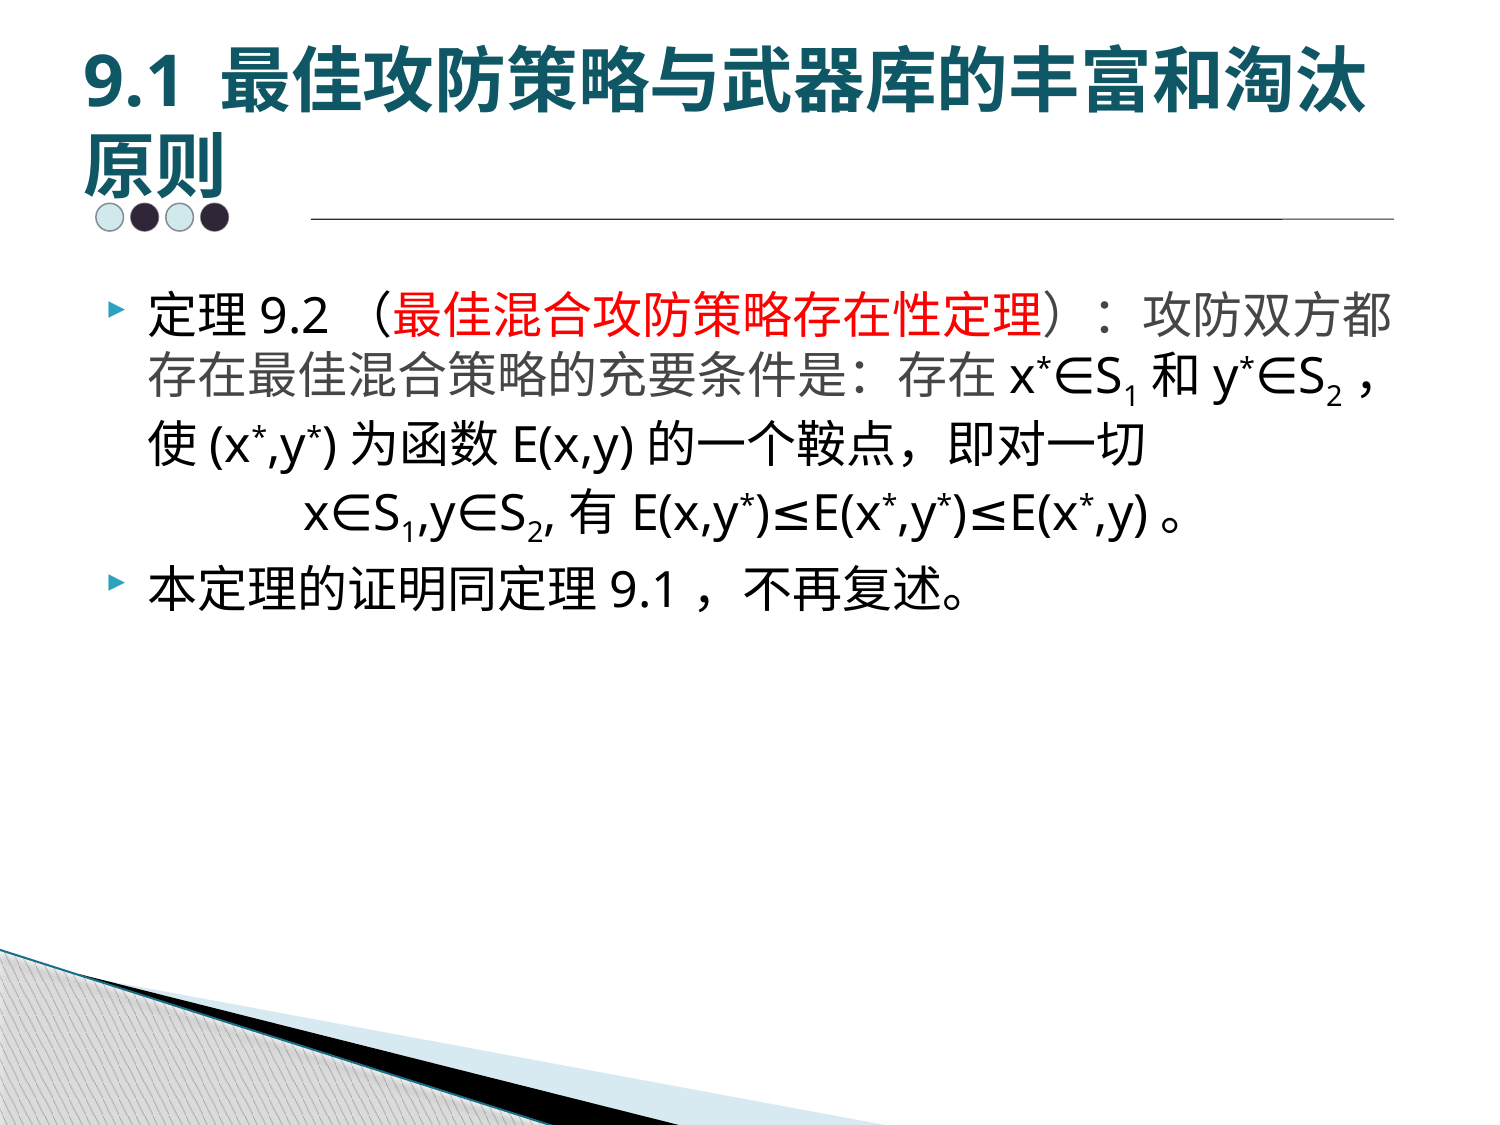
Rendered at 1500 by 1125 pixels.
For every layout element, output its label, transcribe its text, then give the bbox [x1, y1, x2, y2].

title 9.1 最佳攻防策略与武器库的丰富和淘汰原则 [68, 26, 1419, 215]
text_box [95, 203, 229, 232]
list 定理9.2（最佳混合攻防策略存在性定理）：攻防双方都存在最佳混合策略的充要条件是：存在x*∈S1和y*∈S2，使(x*,y*)为函数E(x,y)的一个鞍点，即对一切 x∈S1,y∈S2,有E(x,y*)≤E(x*,y*)≤E(x*,y)。 本定理的证明同定理9.1，不再复述。 [72, 276, 1423, 853]
